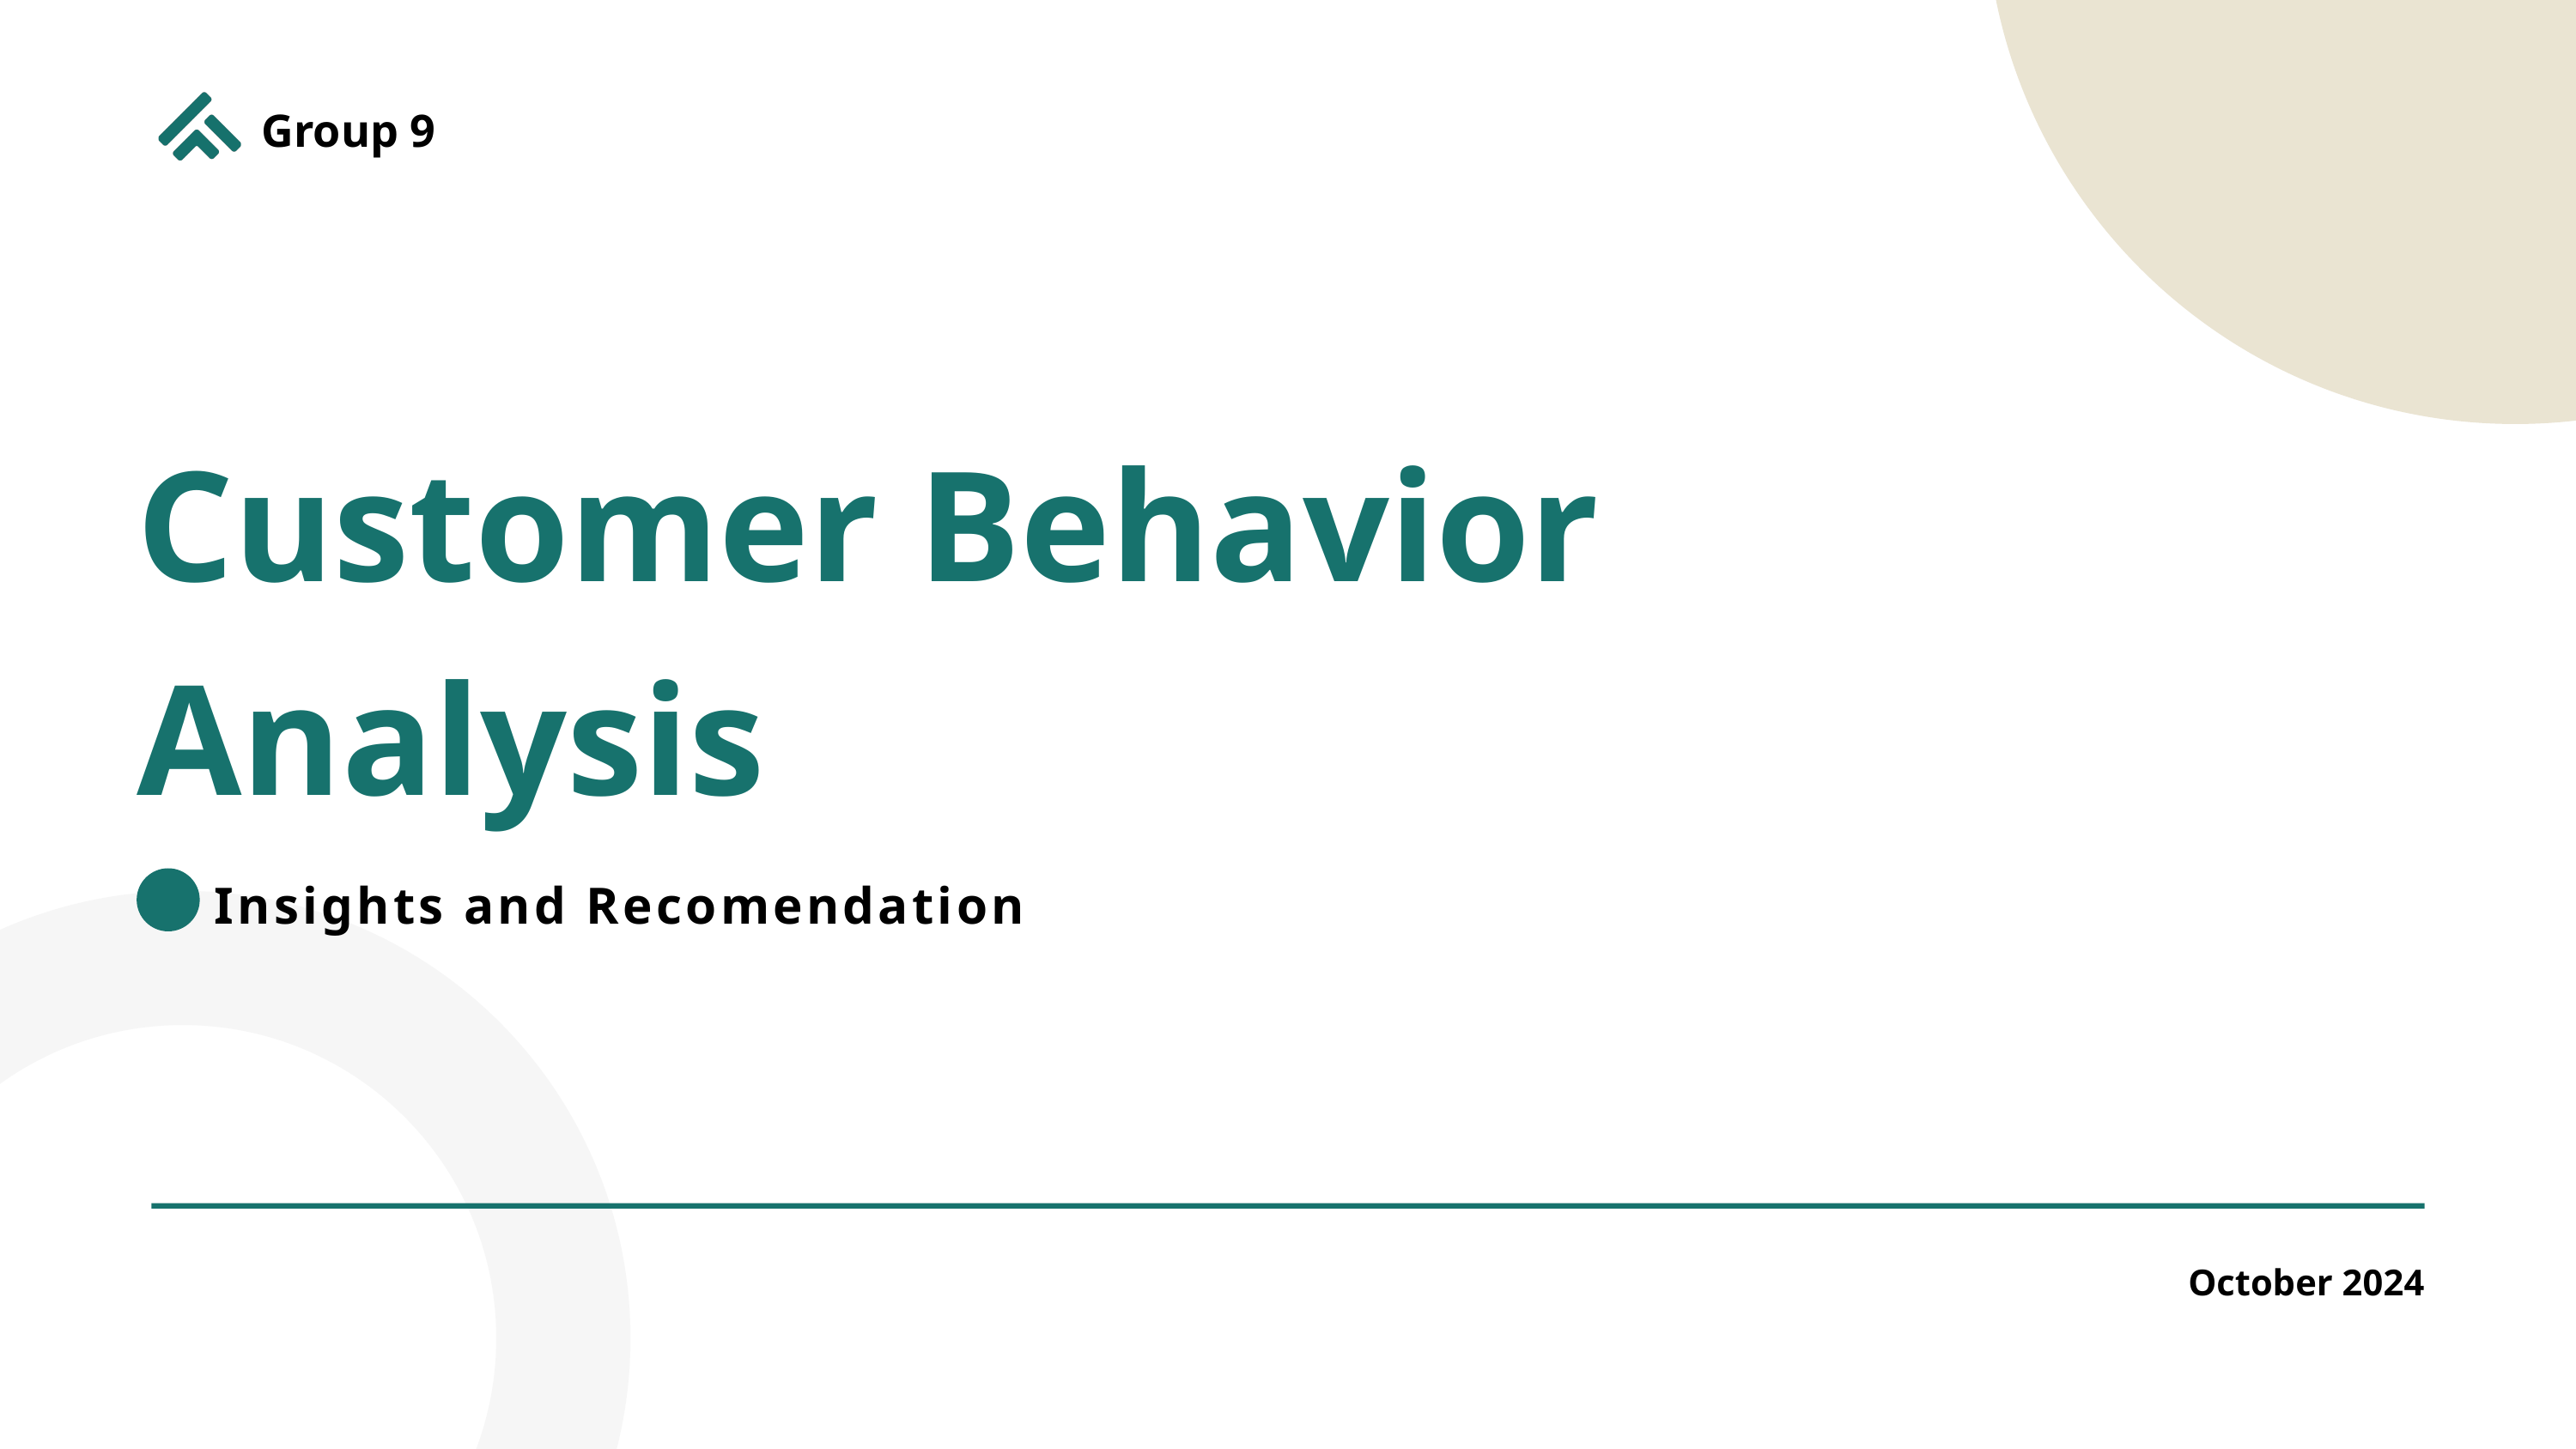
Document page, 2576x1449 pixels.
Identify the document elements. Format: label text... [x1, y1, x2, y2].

text_box [158, 92, 241, 161]
text_box Insights and Recomendation [214, 864, 1352, 934]
text_box Group 9 [261, 93, 712, 156]
text_box October 2024 [2020, 1247, 2425, 1304]
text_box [136, 868, 200, 932]
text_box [1984, 0, 2576, 425]
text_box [0, 957, 564, 1449]
text_box Customer Behavior Analysis [137, 398, 2133, 826]
